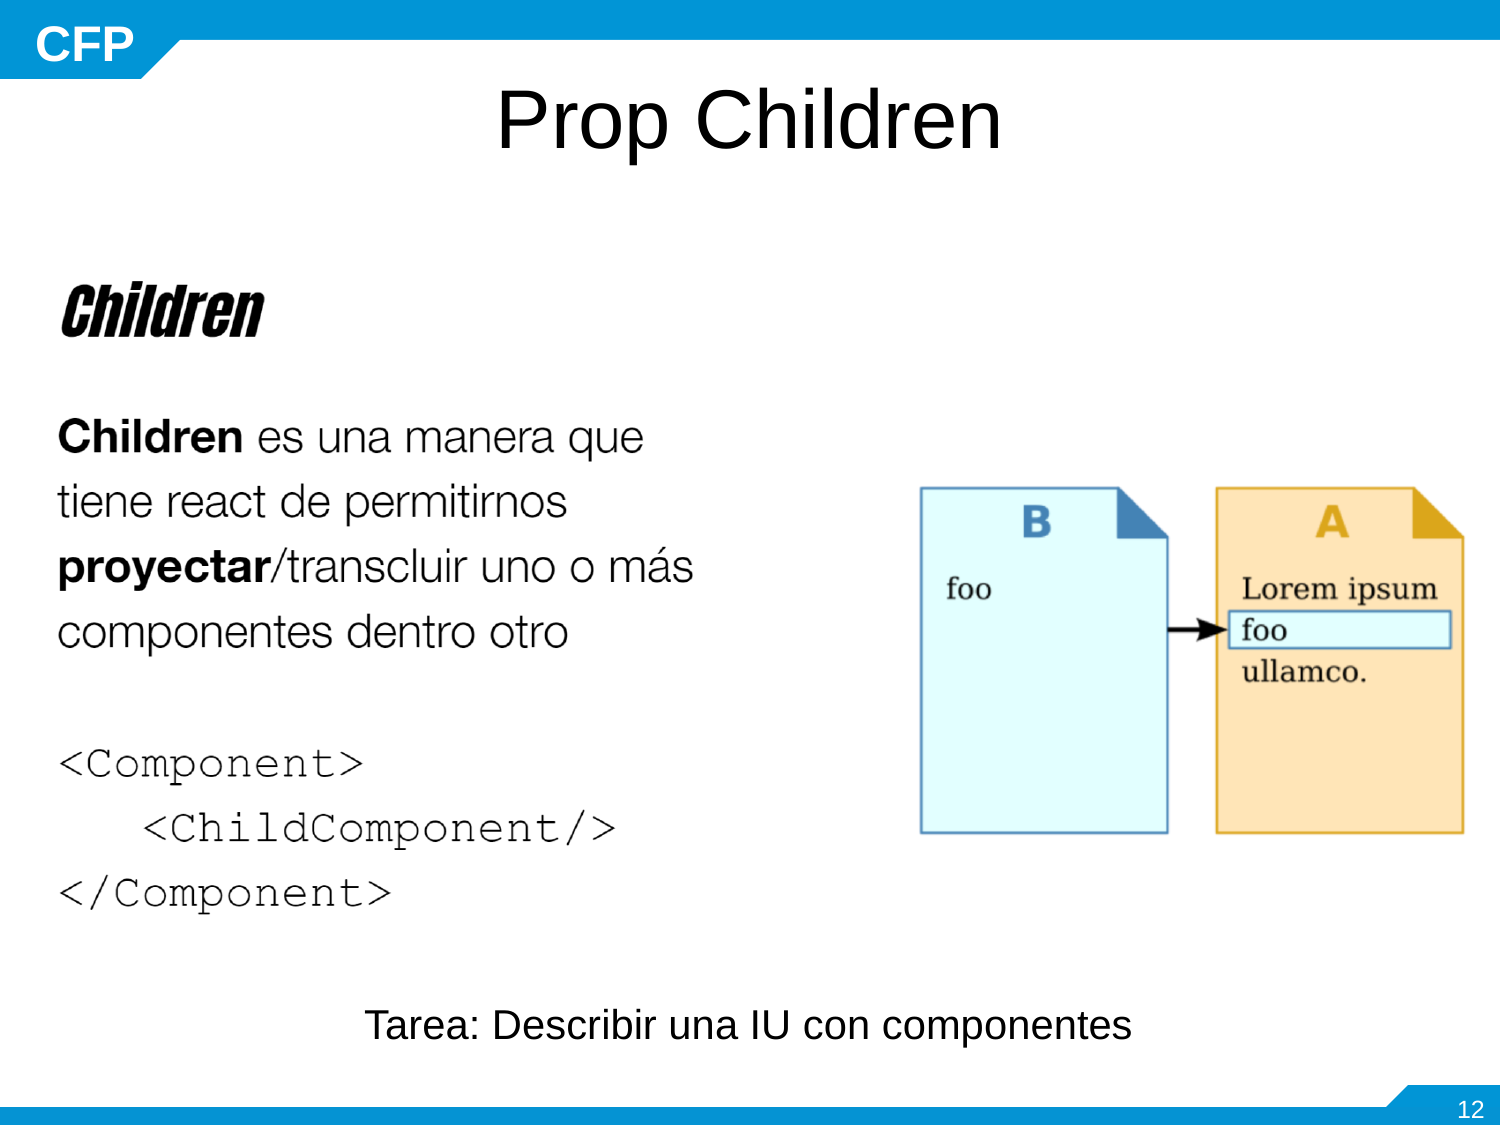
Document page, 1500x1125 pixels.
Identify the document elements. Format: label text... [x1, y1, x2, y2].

slide_number ‹#› [1408, 1078, 1500, 1125]
title Prop Children [103, 70, 1397, 173]
picture [0, 245, 1500, 989]
text_box Tarea: Describir una IU con componentes [349, 998, 1151, 1062]
